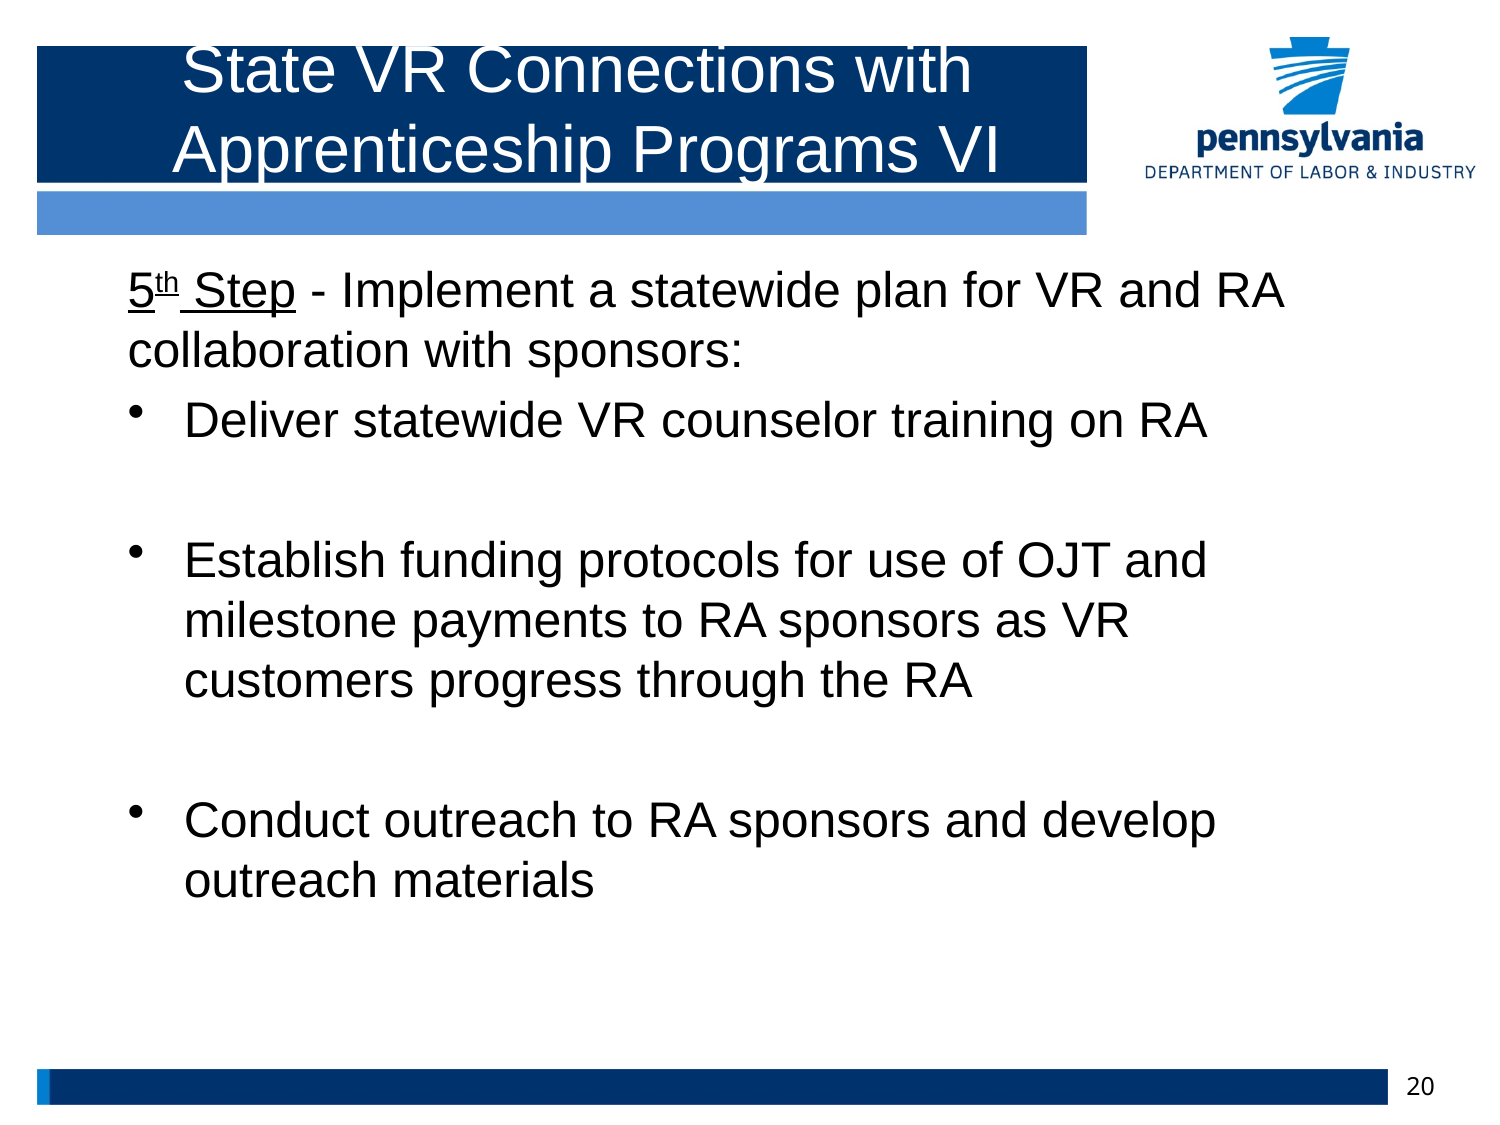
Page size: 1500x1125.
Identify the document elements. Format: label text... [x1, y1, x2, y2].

list 5th Step - Implement a statewide plan for VR and RA collaboration with sponsors: Deliver statewide VR counselor training on RA Establish funding protocols for use of OJT and milestone payments to RA sponsors as VR customers progress through the RA Conduct outreach to RA sponsors and develop outreach materials [112, 249, 1388, 1000]
slide_number 20 [1387, 1062, 1451, 1101]
title State VR Connections with Apprenticeship Programs VI [37, 37, 1138, 175]
picture [37, 1069, 1388, 1105]
picture [37, 175, 1087, 235]
picture [1144, 37, 1482, 187]
